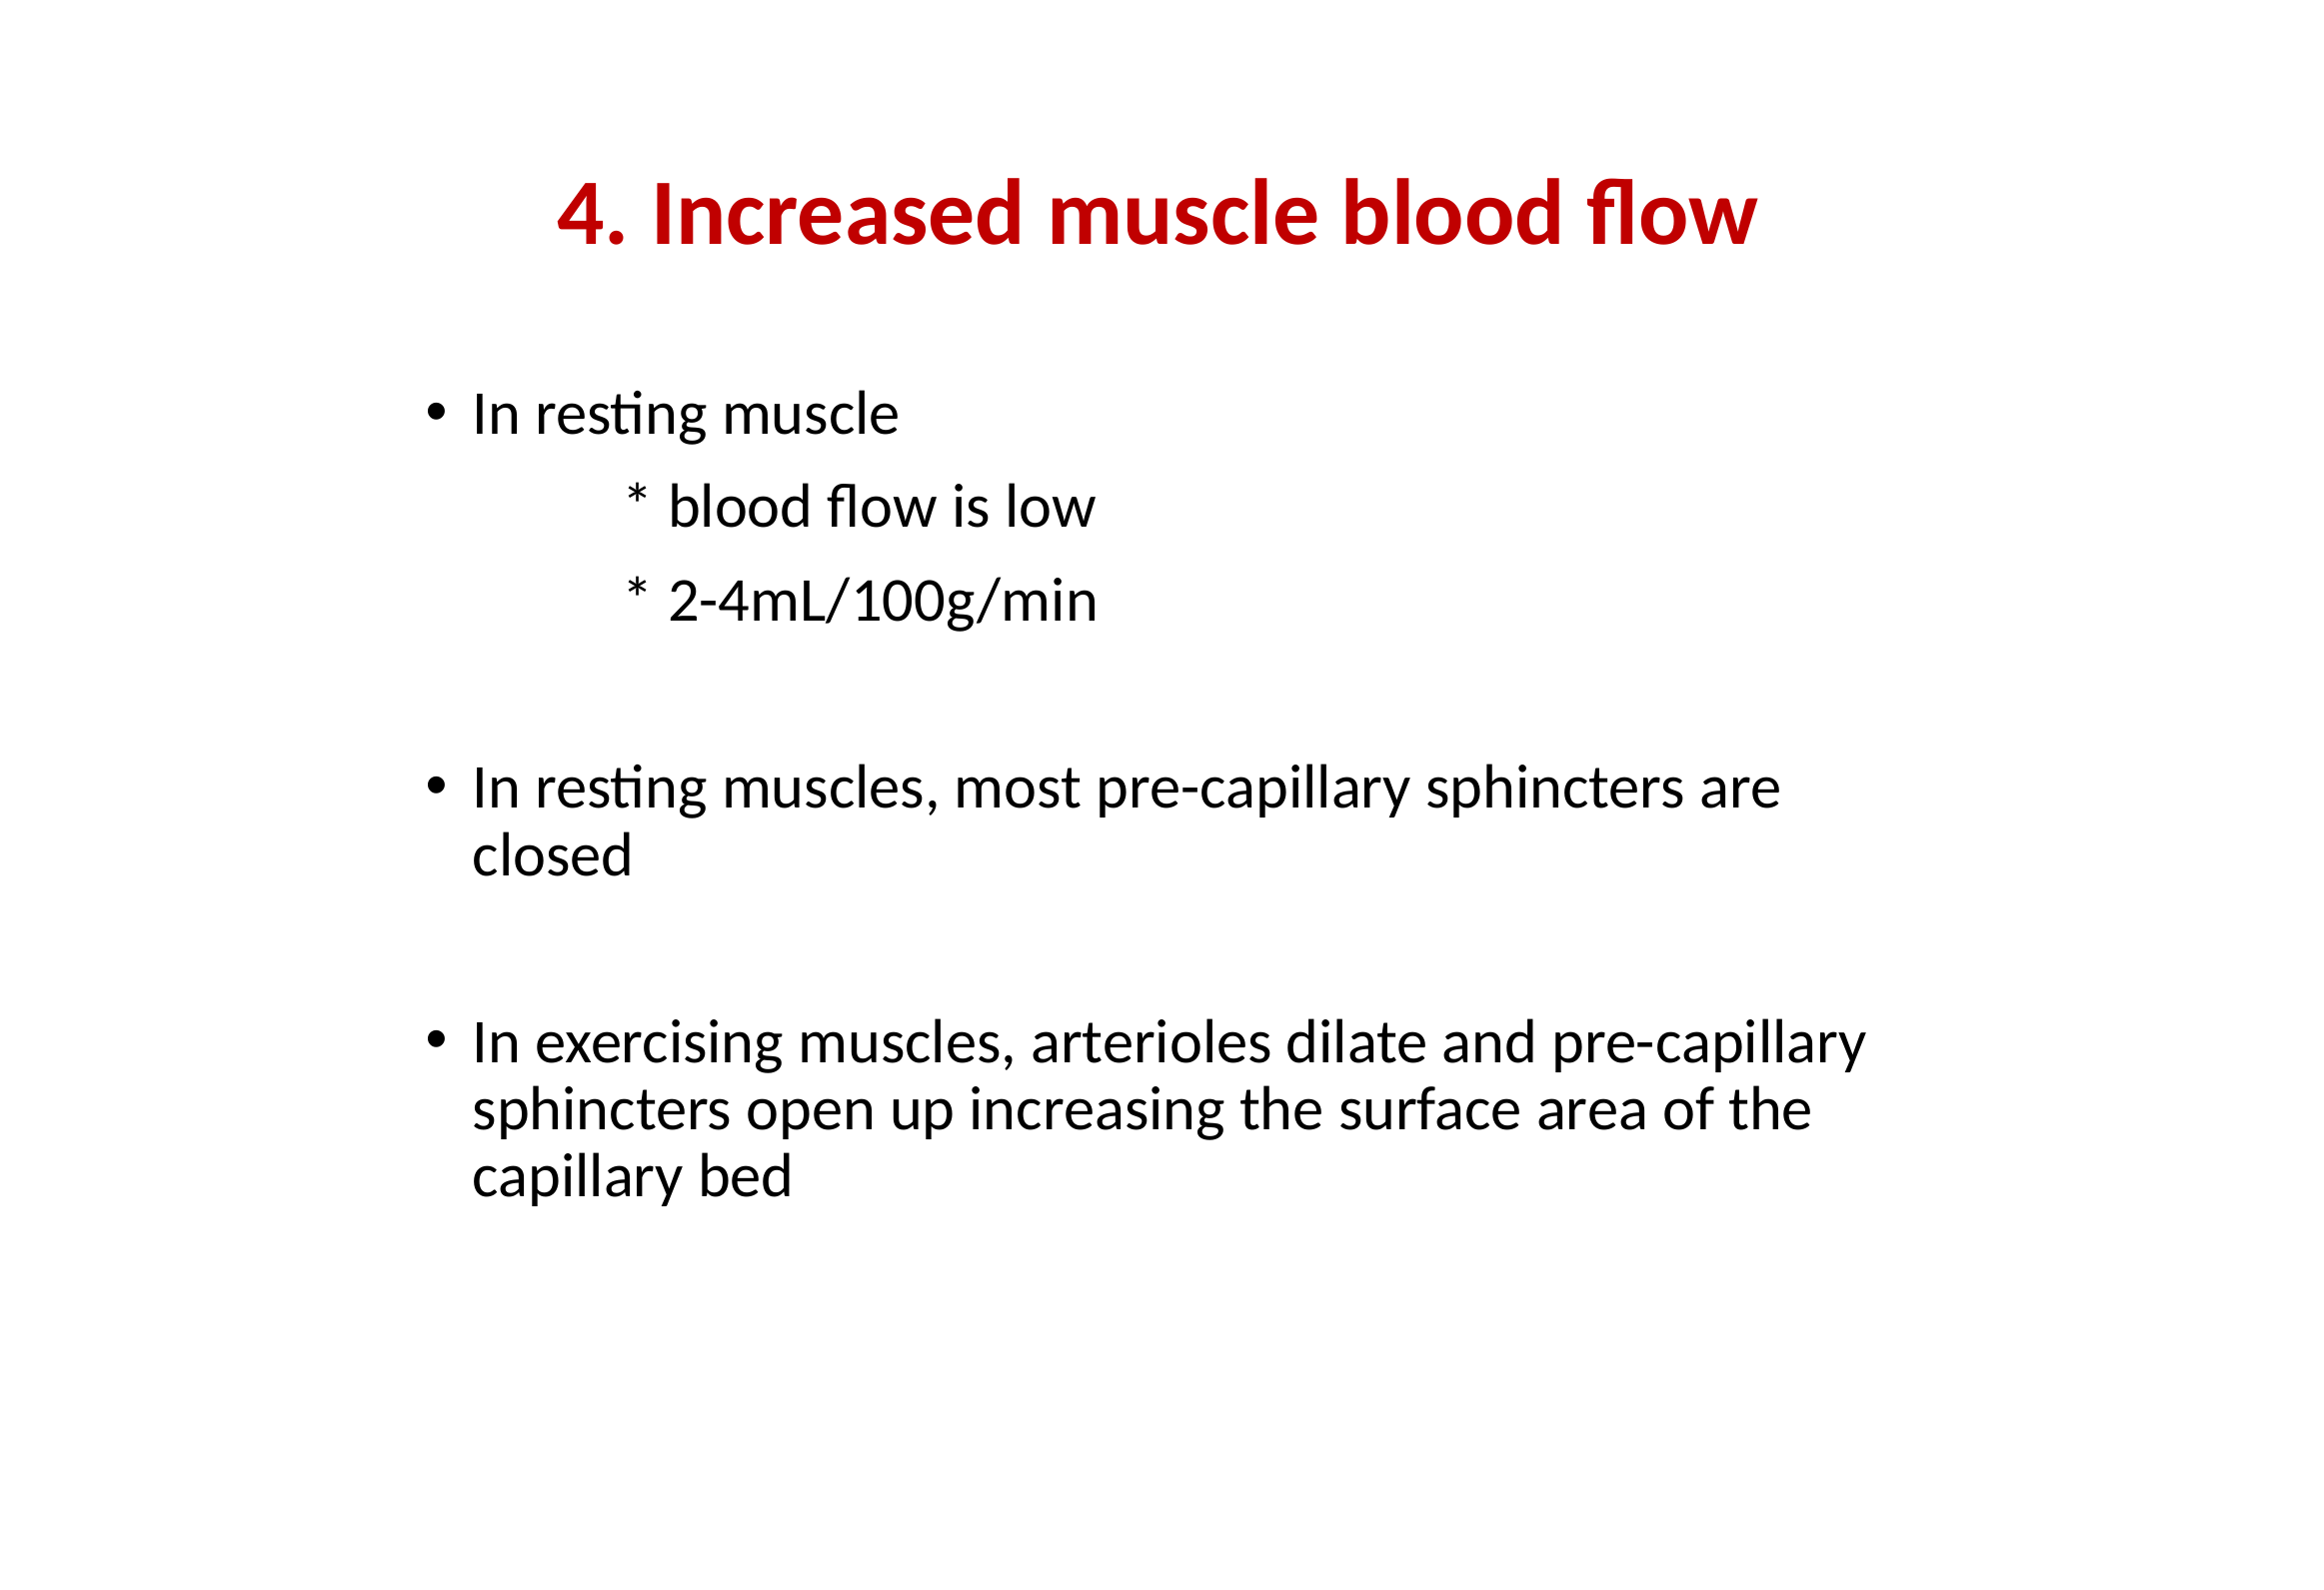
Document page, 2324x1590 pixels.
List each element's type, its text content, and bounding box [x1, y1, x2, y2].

title 4. Increased muscle blood flow [406, 60, 1910, 368]
list In resting muscle * blood flow is low * 2-4mL/100g/min In resting muscles, most pre-capillary sphincters are closed In exercising muscles, arterioles dilate and pre-capillary sphincters open up increasing the surface area of the capillary bed [406, 371, 1976, 1484]
